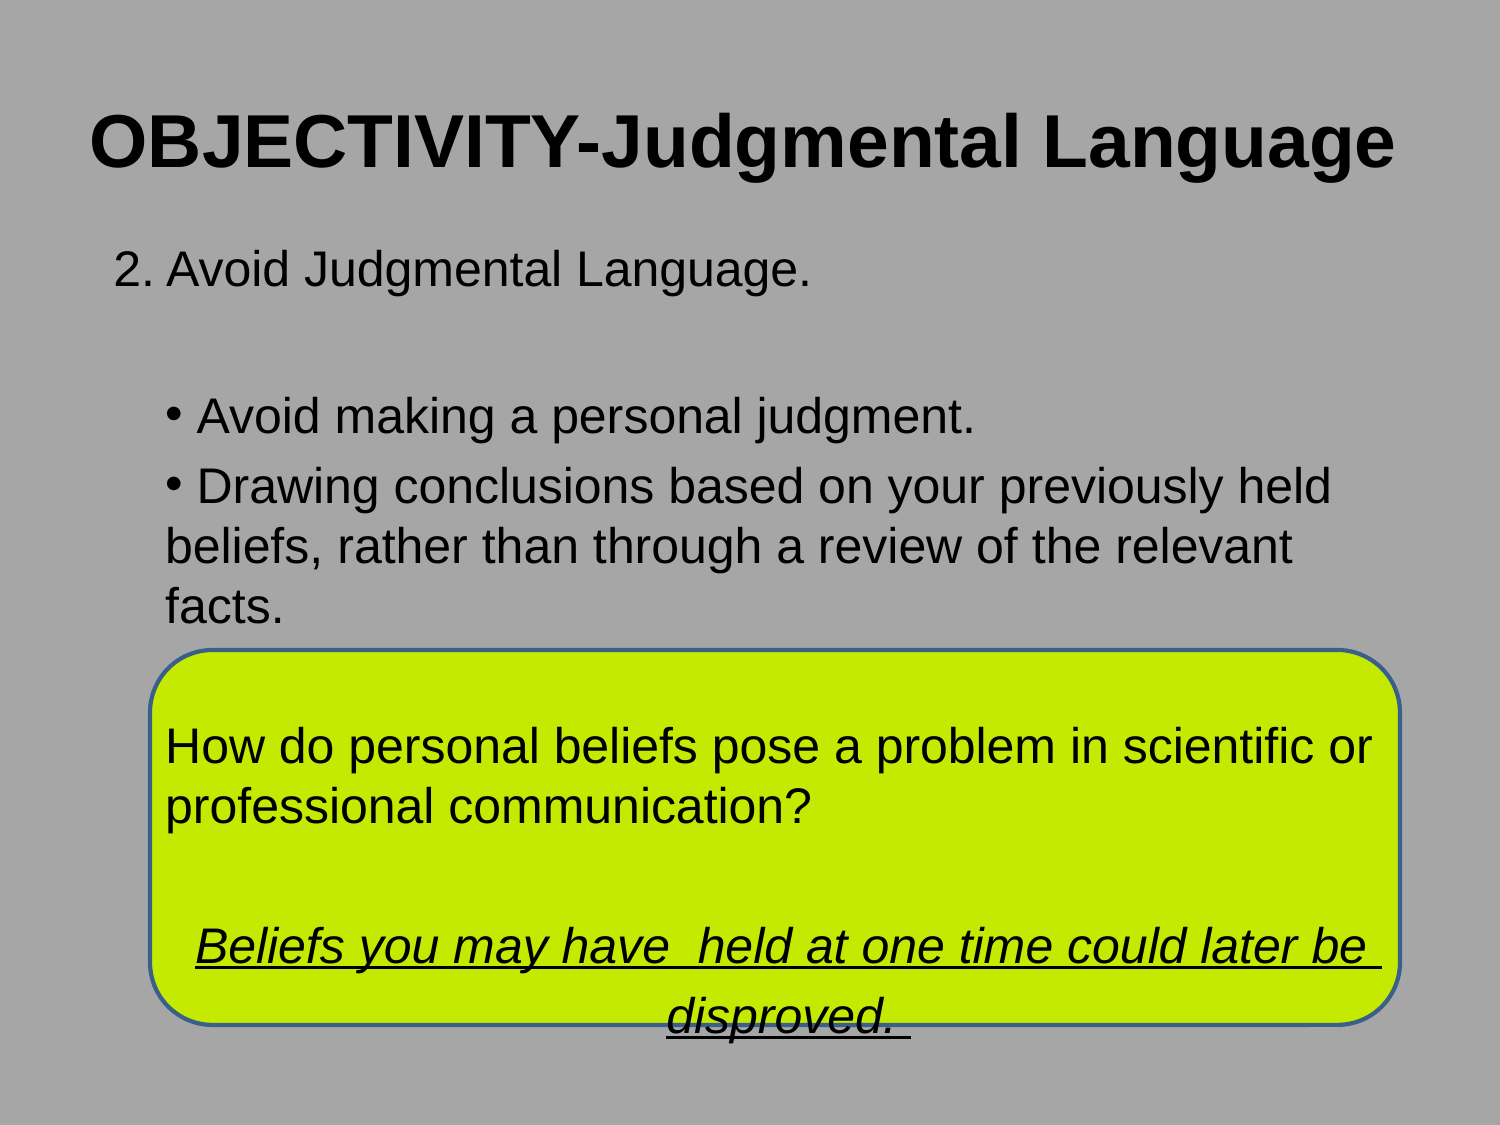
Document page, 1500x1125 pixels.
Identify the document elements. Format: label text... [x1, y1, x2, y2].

title OBJECTIVITY-Judgmental Language [75, 50, 1500, 226]
text_box [147, 647, 1403, 1028]
list 2. Avoid Judgmental Language. [98, 237, 1425, 296]
list Avoid making a personal judgment. Drawing conclusions based on your previously held beliefs, rather than through a review of the relevant facts. How do personal beliefs pose a problem in scientific or professional communication? Beliefs you may have held at one time could later be disproved. [100, 330, 1427, 625]
